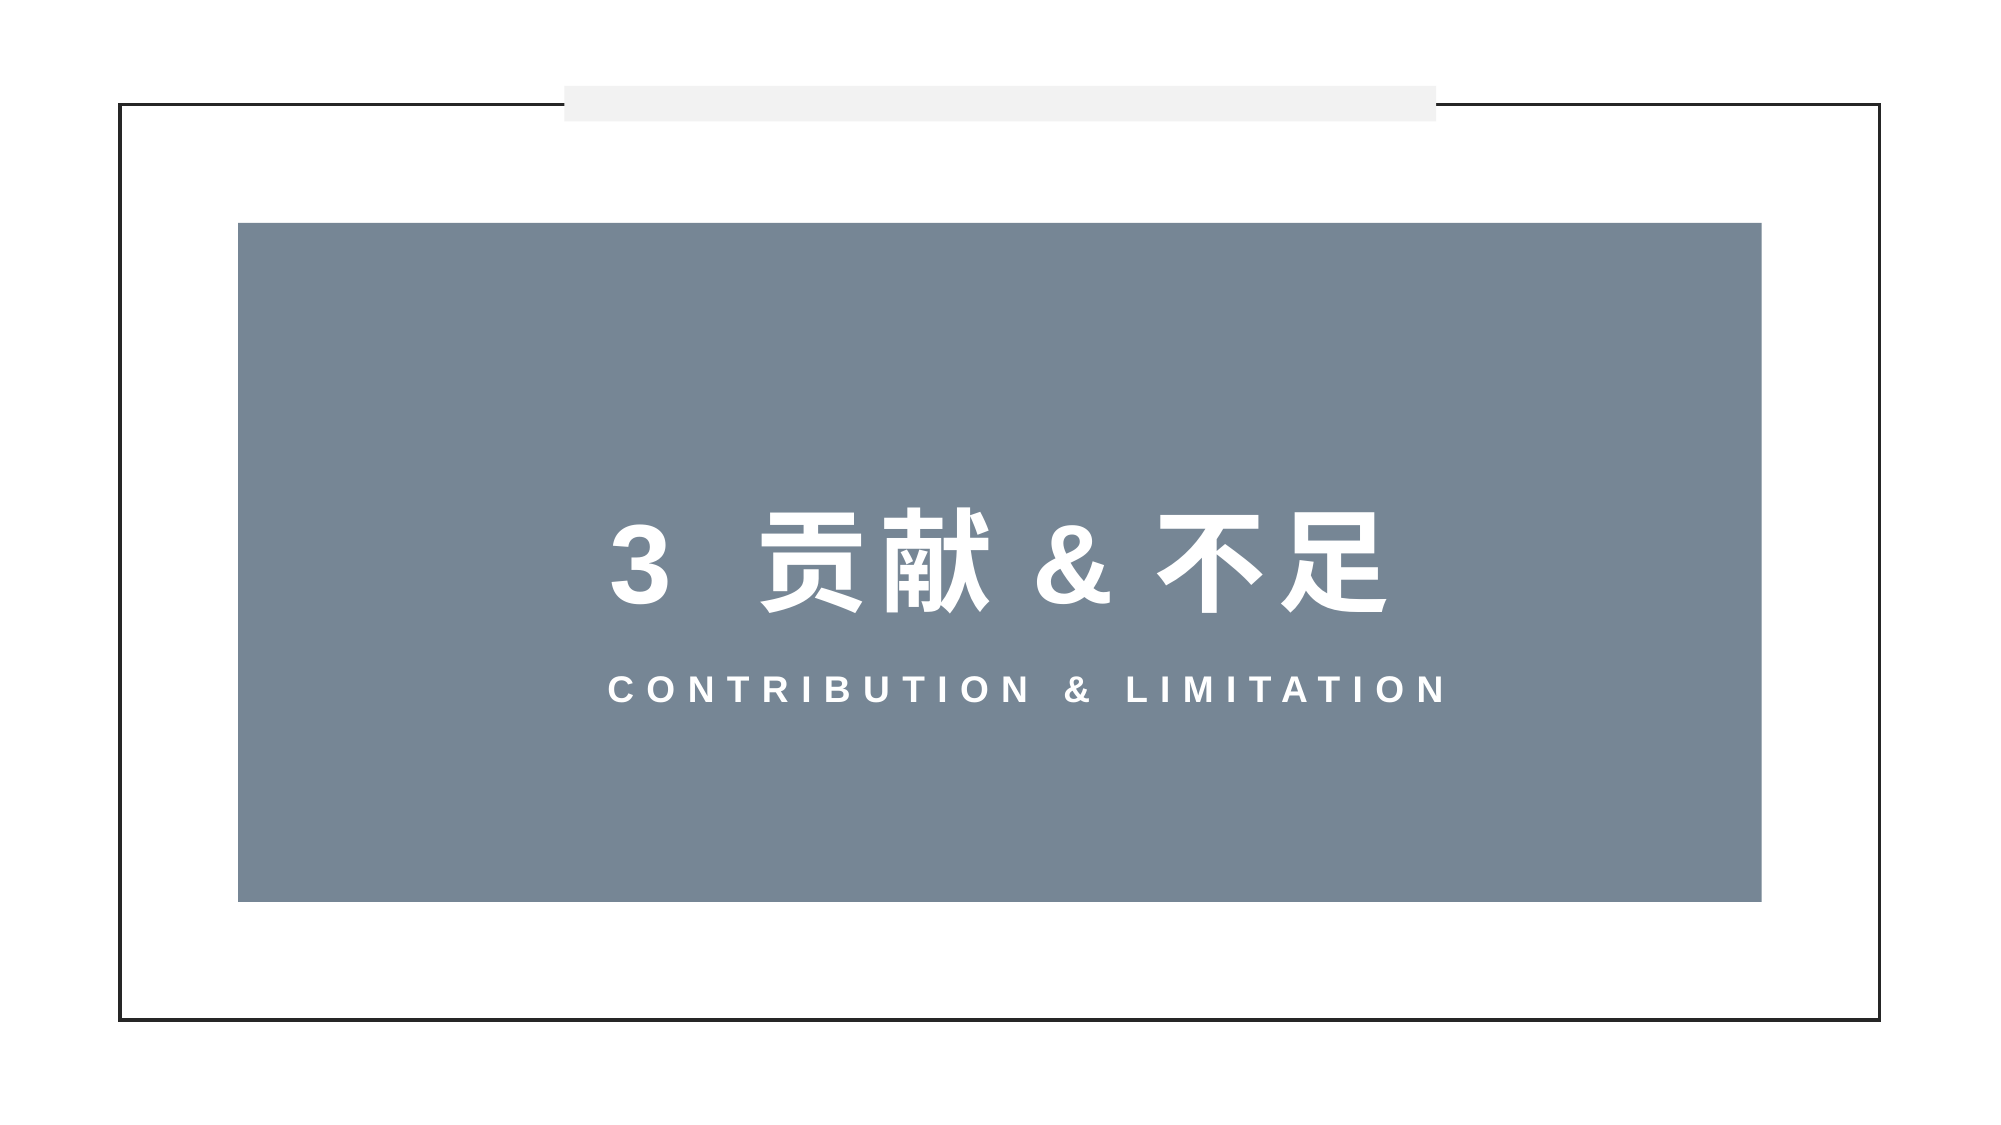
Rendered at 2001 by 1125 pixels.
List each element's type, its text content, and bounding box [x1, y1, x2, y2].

title 3 贡献&不足 [516, 474, 1484, 643]
text_box CONTRIBUTION & LIMITATION [549, 643, 1503, 733]
